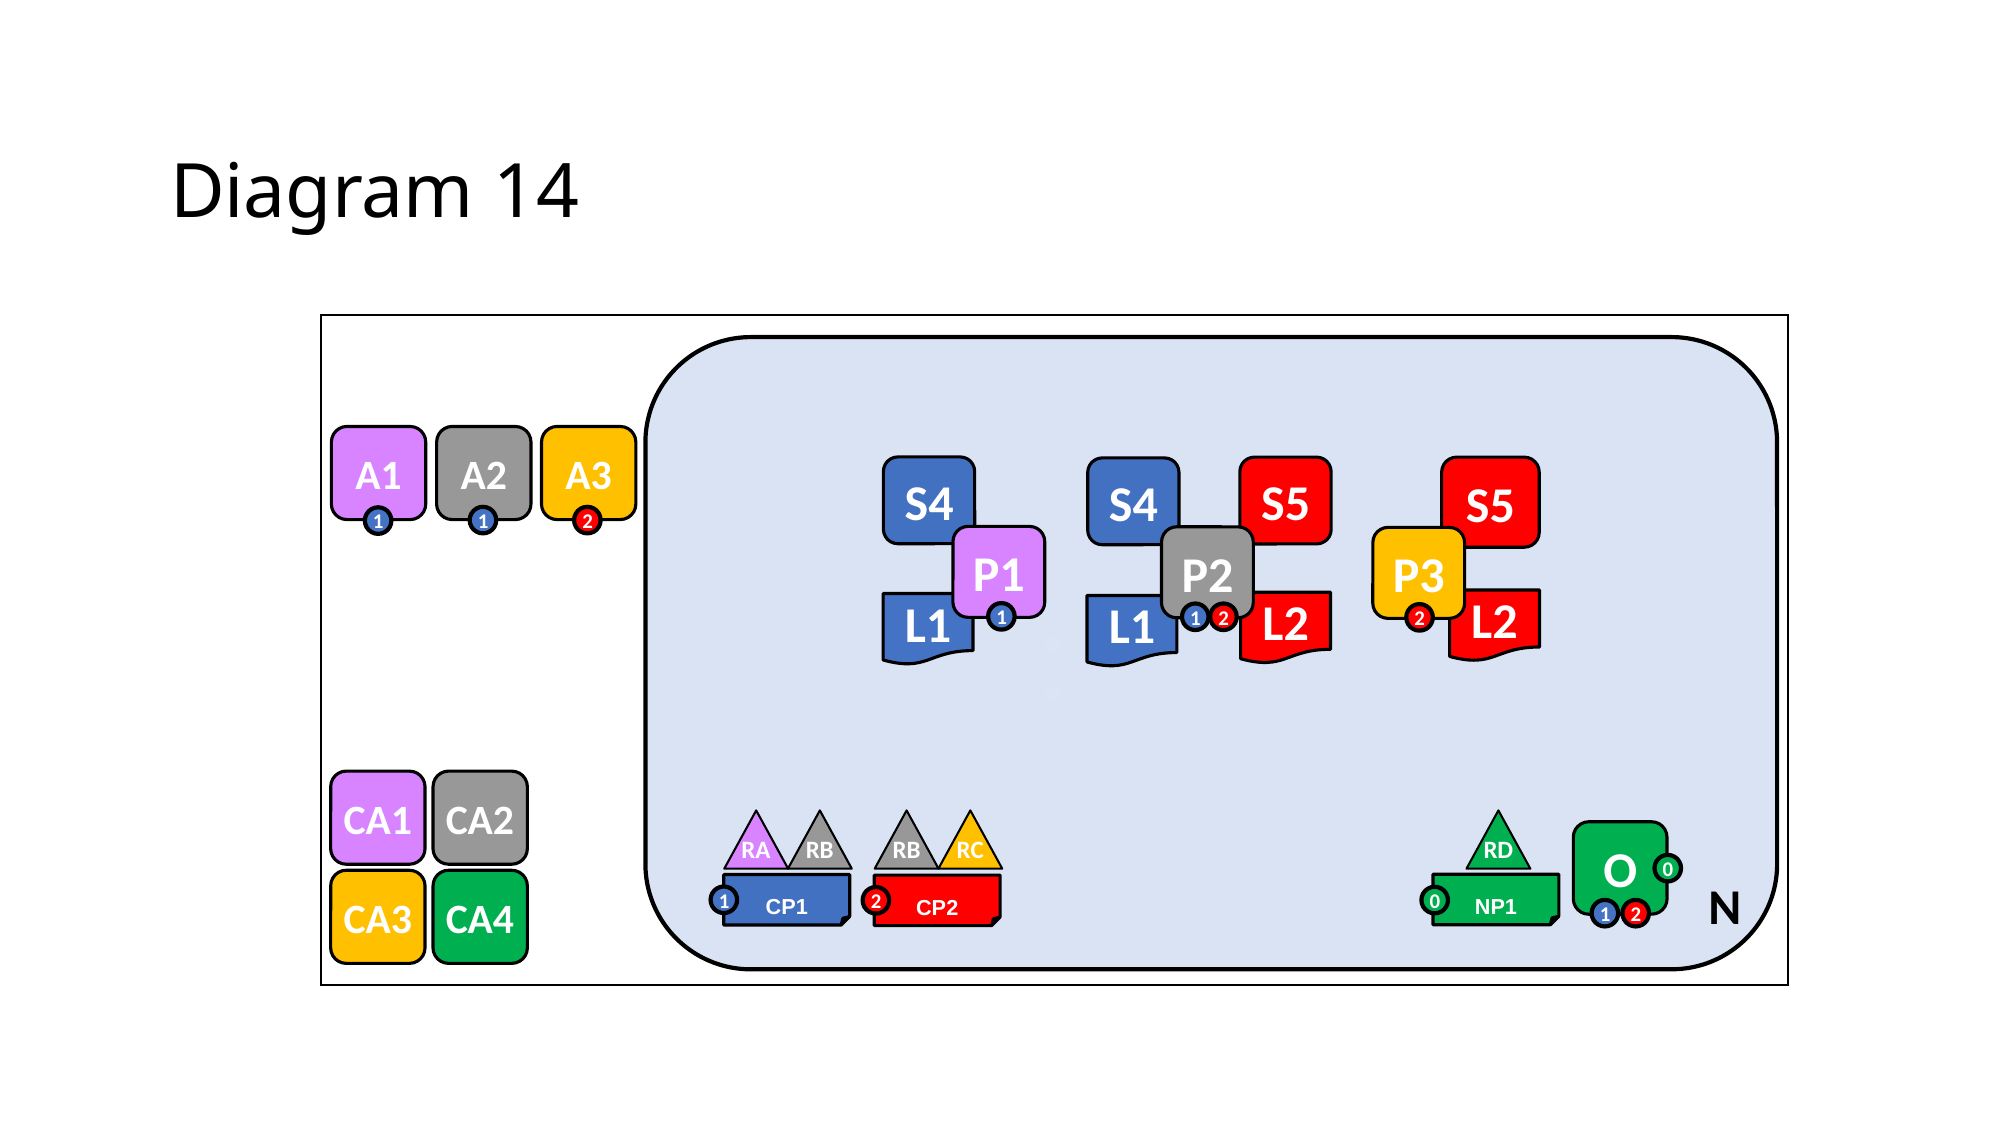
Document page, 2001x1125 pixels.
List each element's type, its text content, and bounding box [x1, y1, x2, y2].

text_box CA2 [430, 768, 530, 867]
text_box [1573, 821, 1682, 927]
text_box A3 [539, 424, 638, 522]
text_box CA3 [328, 868, 428, 966]
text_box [710, 810, 853, 926]
text_box 2 [573, 506, 602, 535]
text_box A2 [434, 424, 534, 522]
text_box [862, 810, 1003, 926]
text_box A1 [329, 424, 428, 522]
text_box 1 [468, 506, 498, 535]
text_box Diagram 14 [162, 84, 1888, 303]
text_box CA1 [328, 768, 428, 867]
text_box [1421, 810, 1560, 925]
text_box CA4 [430, 868, 530, 966]
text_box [882, 456, 1540, 702]
text_box 1 [364, 506, 393, 535]
text_box [320, 315, 1788, 986]
